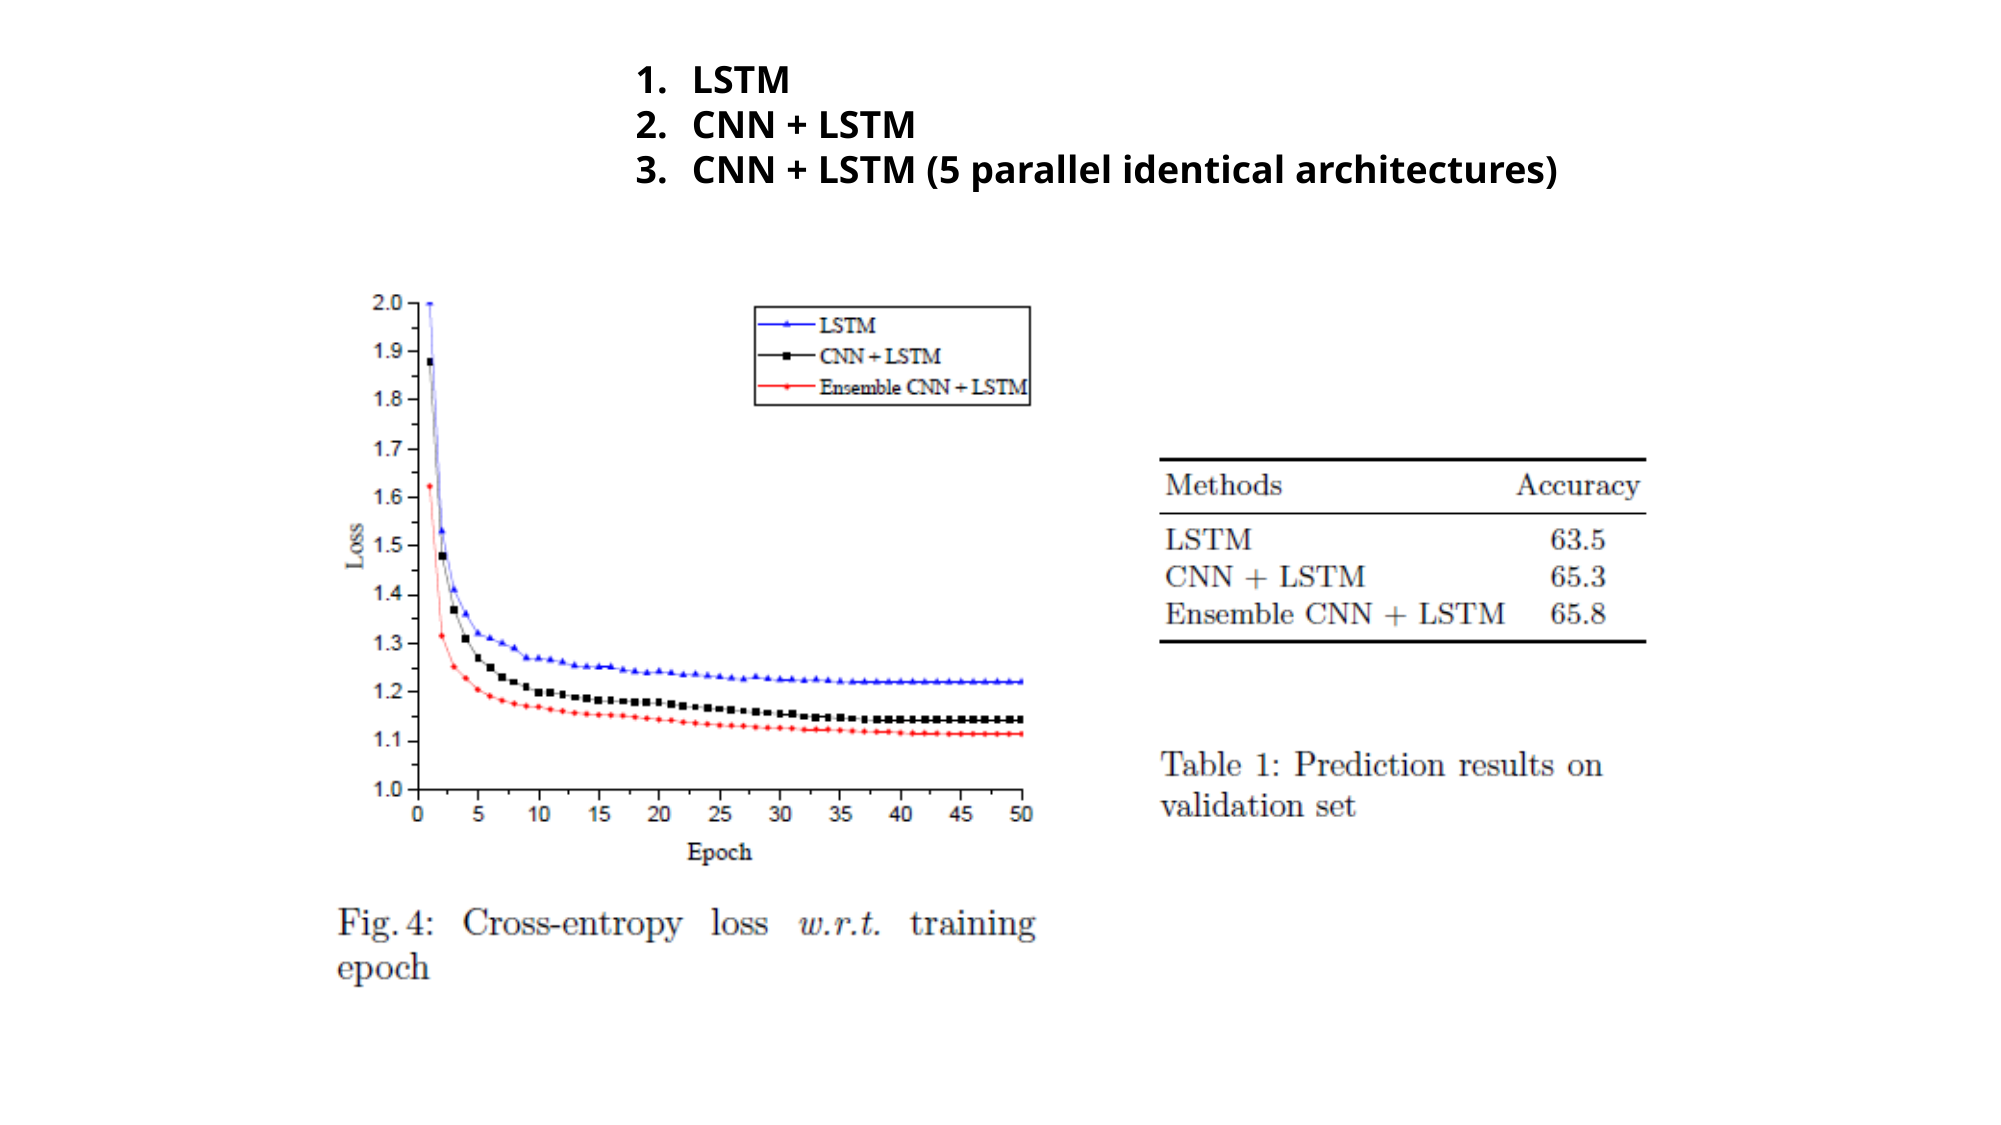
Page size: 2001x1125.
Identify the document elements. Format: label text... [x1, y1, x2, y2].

text_box LSTM CNN + LSTM CNN + LSTM (5 parallel identical architectures) [620, 48, 1574, 199]
picture [316, 243, 1041, 995]
picture [1151, 414, 1659, 824]
